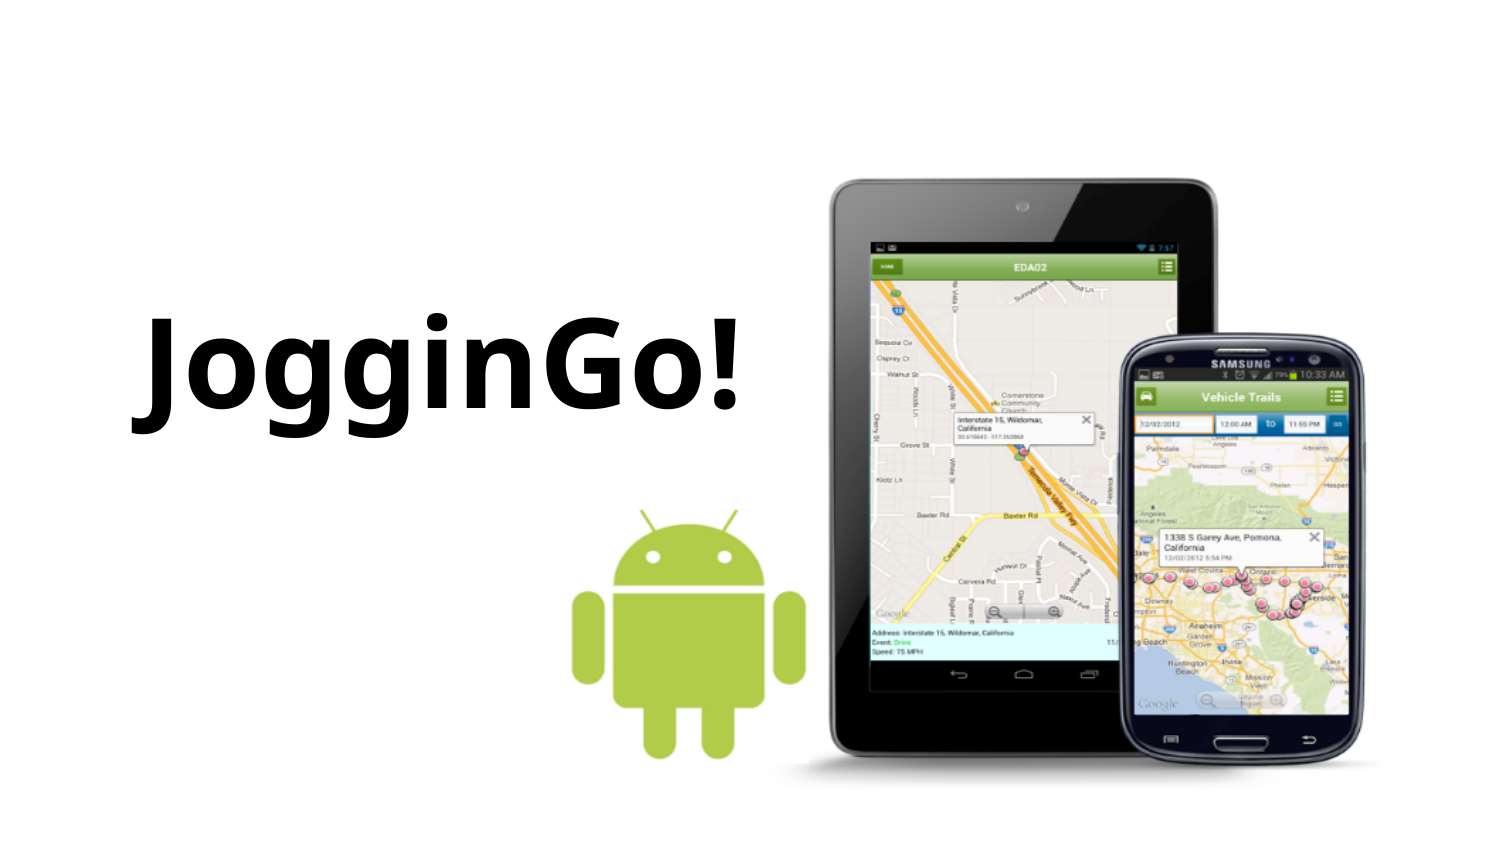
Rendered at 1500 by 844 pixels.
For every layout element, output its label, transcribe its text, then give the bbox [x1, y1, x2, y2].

picture [548, 161, 1400, 789]
title JogginGo! [0, 268, 543, 450]
